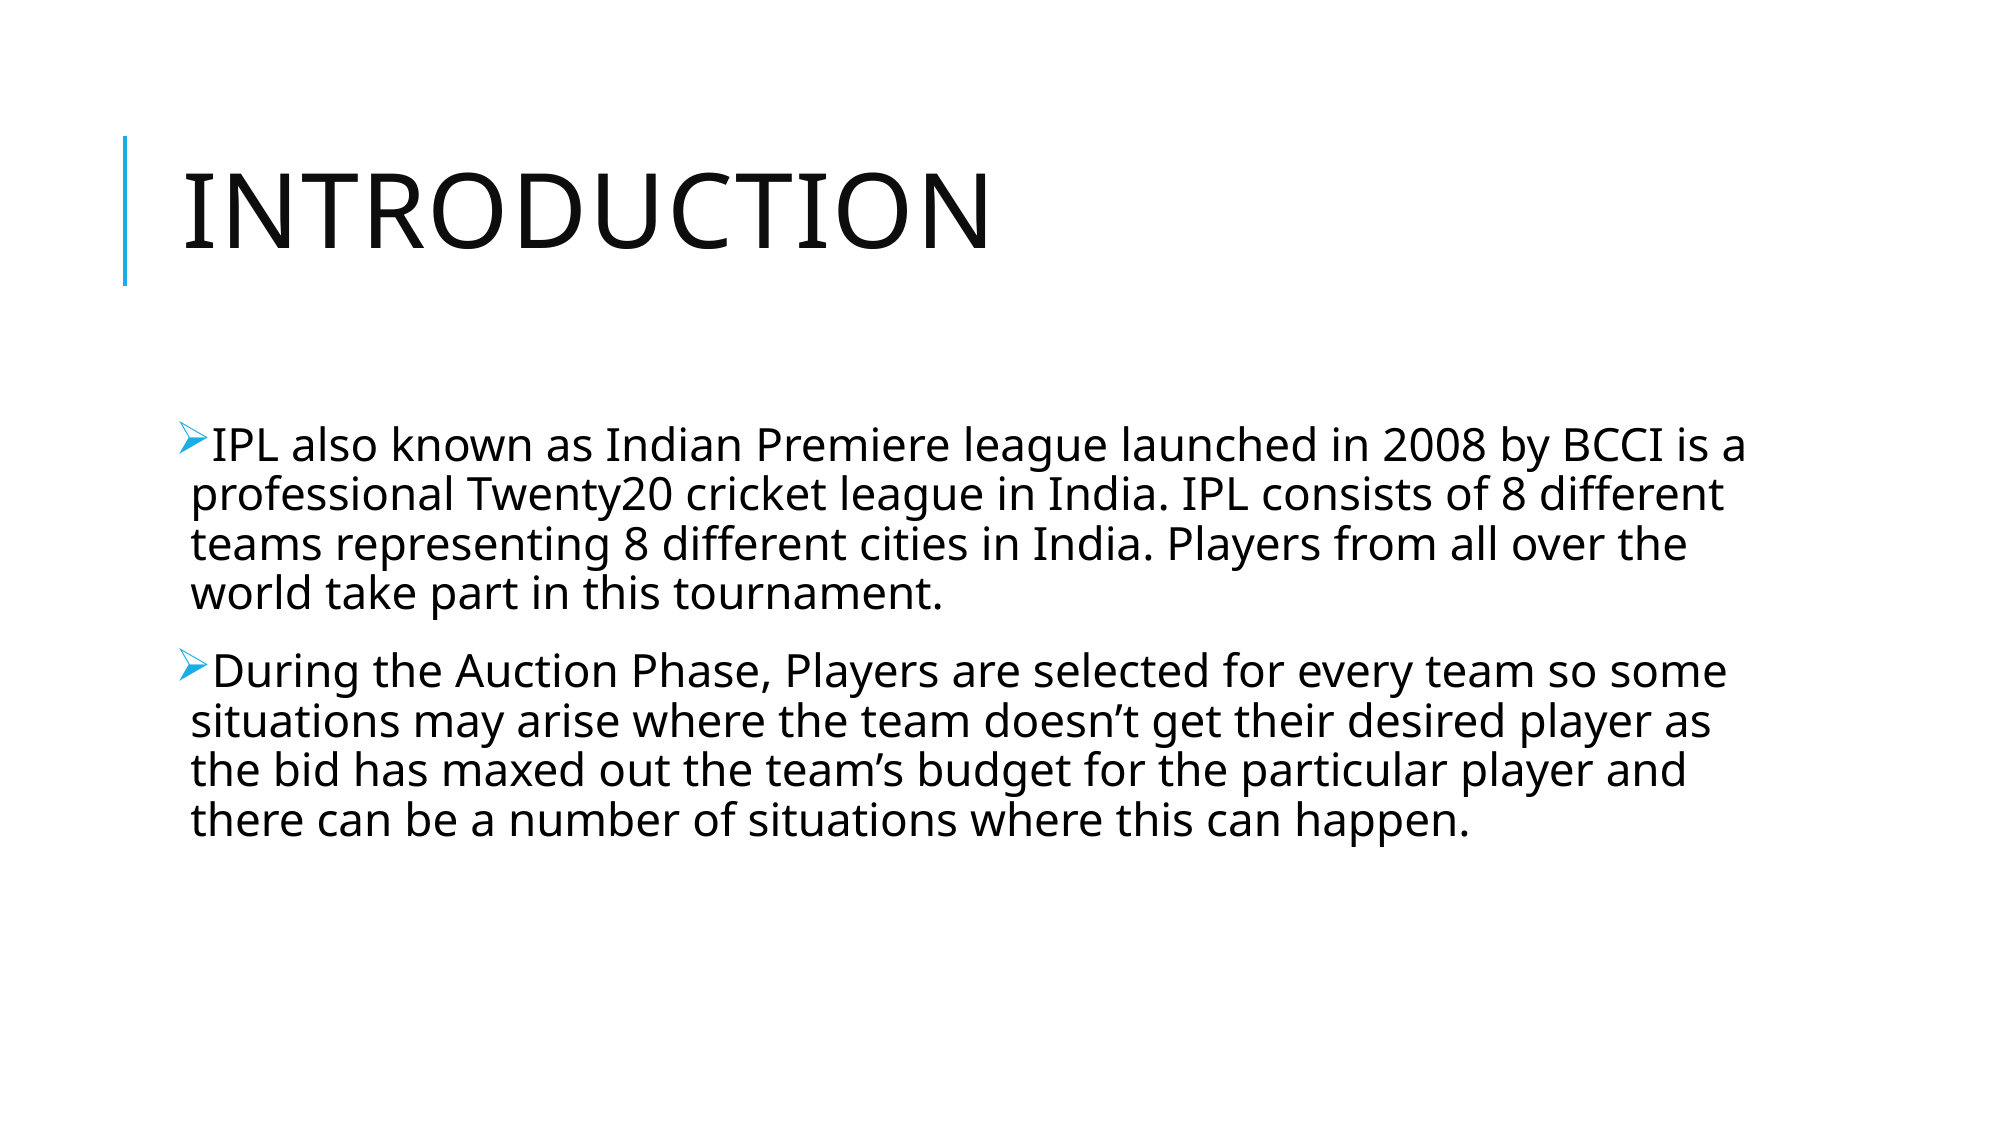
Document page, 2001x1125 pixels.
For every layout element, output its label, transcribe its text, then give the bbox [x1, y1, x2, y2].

list IPL also known as Indian Premiere league launched in 2008 by BCCI is a professional Twenty20 cricket league in India. IPL consists of 8 different teams representing 8 different cities in India. Players from all over the world take part in this tournament. During the Auction Phase, Players are selected for every team so some situations may arise where the team doesn’t get their desired player as the bid has maxed out the team’s budget for the particular player and there can be a number of situations where this can happen. [168, 414, 1763, 1027]
title Introduction [168, 96, 1763, 342]
